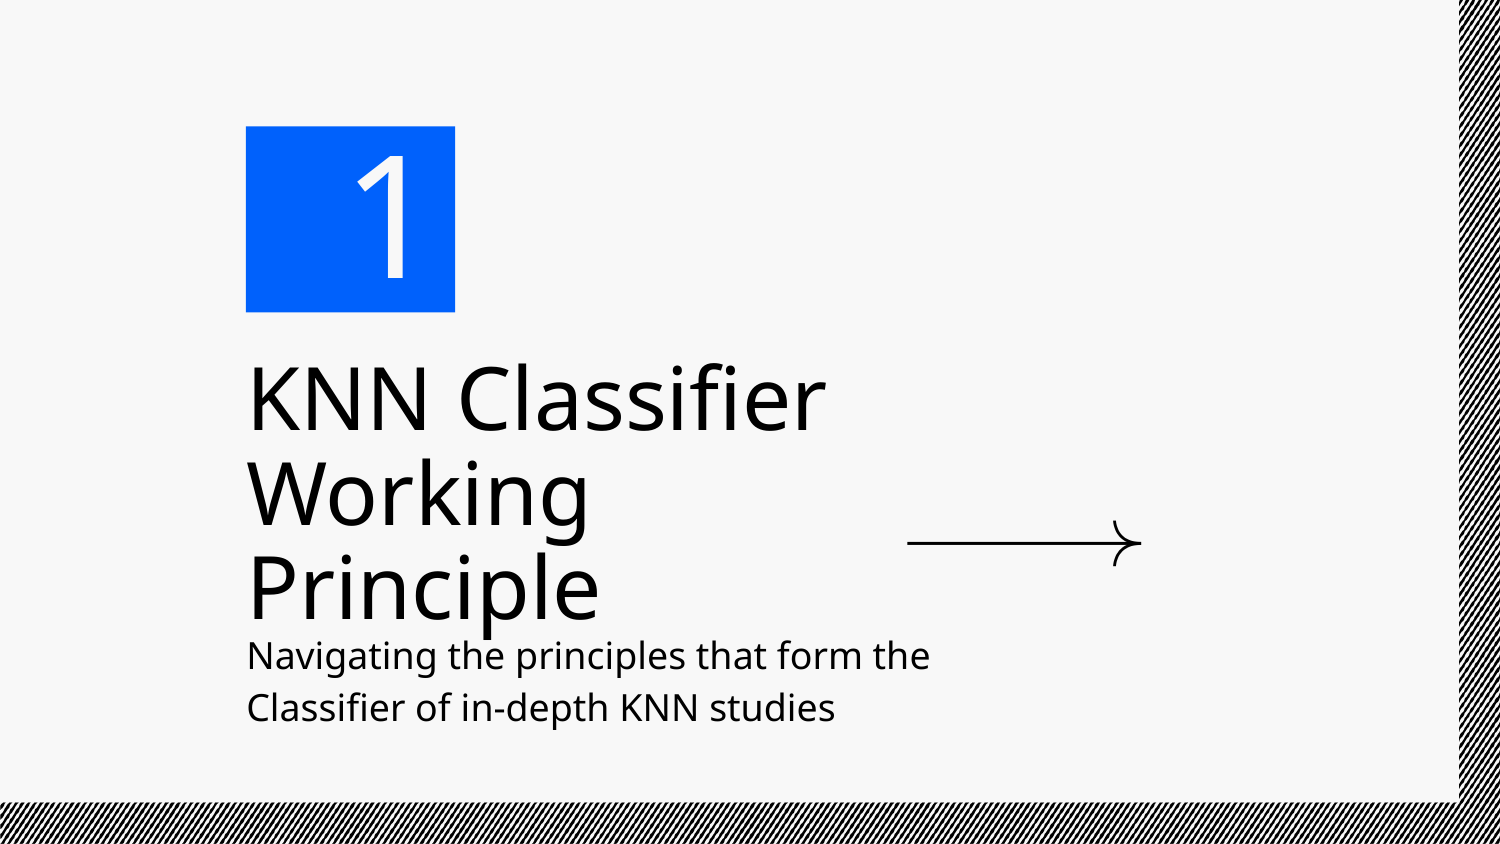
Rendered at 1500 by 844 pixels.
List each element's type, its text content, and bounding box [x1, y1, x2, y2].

title KNN Classifier Working Principle [231, 354, 861, 590]
title 01 [245, 126, 456, 313]
picture [0, 0, 1500, 844]
subtitle Navigating the principles that form the Classifier of in-depth KNN studies [231, 610, 992, 718]
